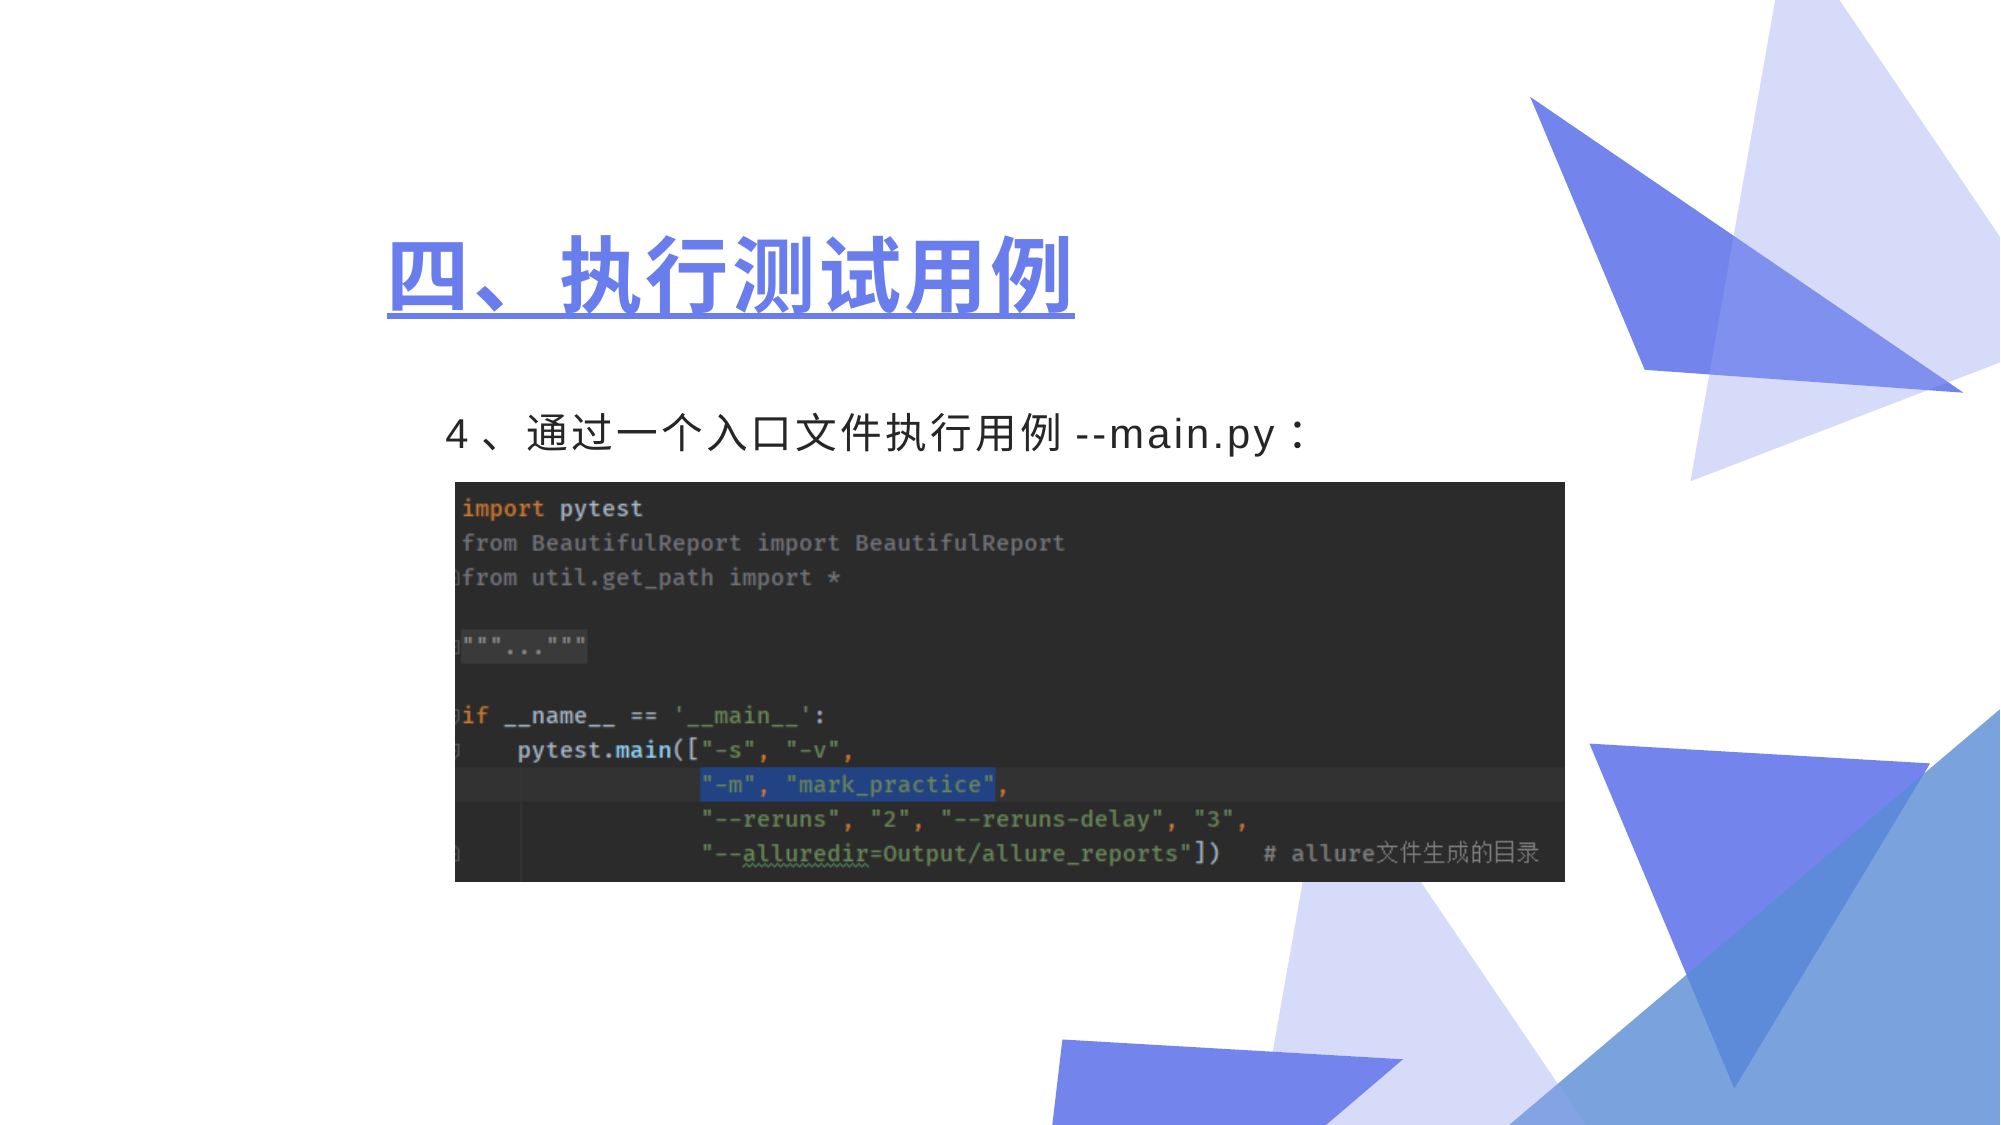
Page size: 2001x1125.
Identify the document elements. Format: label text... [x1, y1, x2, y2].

list 4、通过一个入口文件执行用例--main.py： [428, 387, 1664, 978]
picture [455, 482, 1565, 882]
title 四、执行测试用例 [370, 203, 1542, 351]
